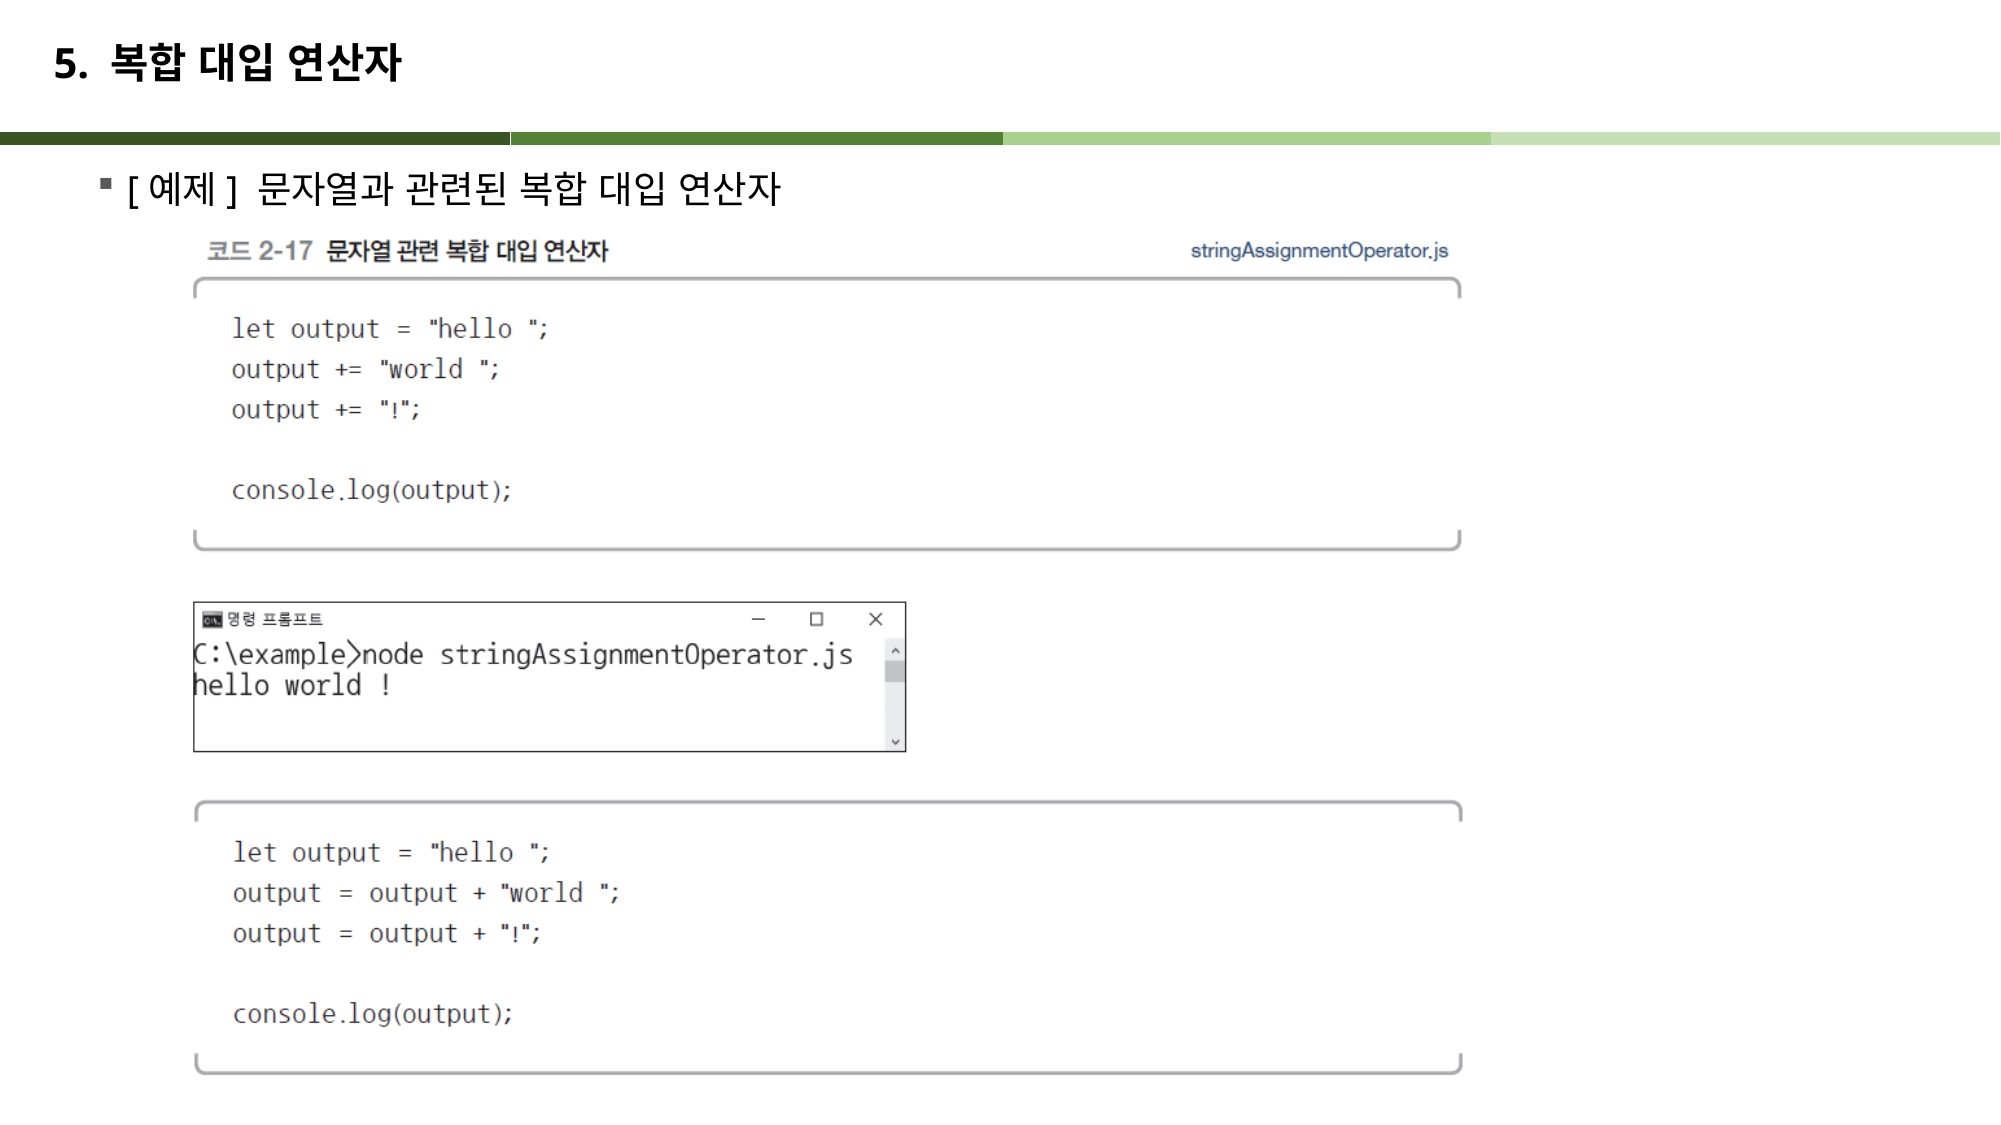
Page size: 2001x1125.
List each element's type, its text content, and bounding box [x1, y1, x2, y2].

title 5. 복합 대입 연산자 [38, 31, 1693, 99]
picture [192, 238, 1464, 755]
picture [192, 798, 1464, 1079]
list [예제] 문자열과 관련된 복합 대입 연산자 [38, 158, 1464, 1097]
